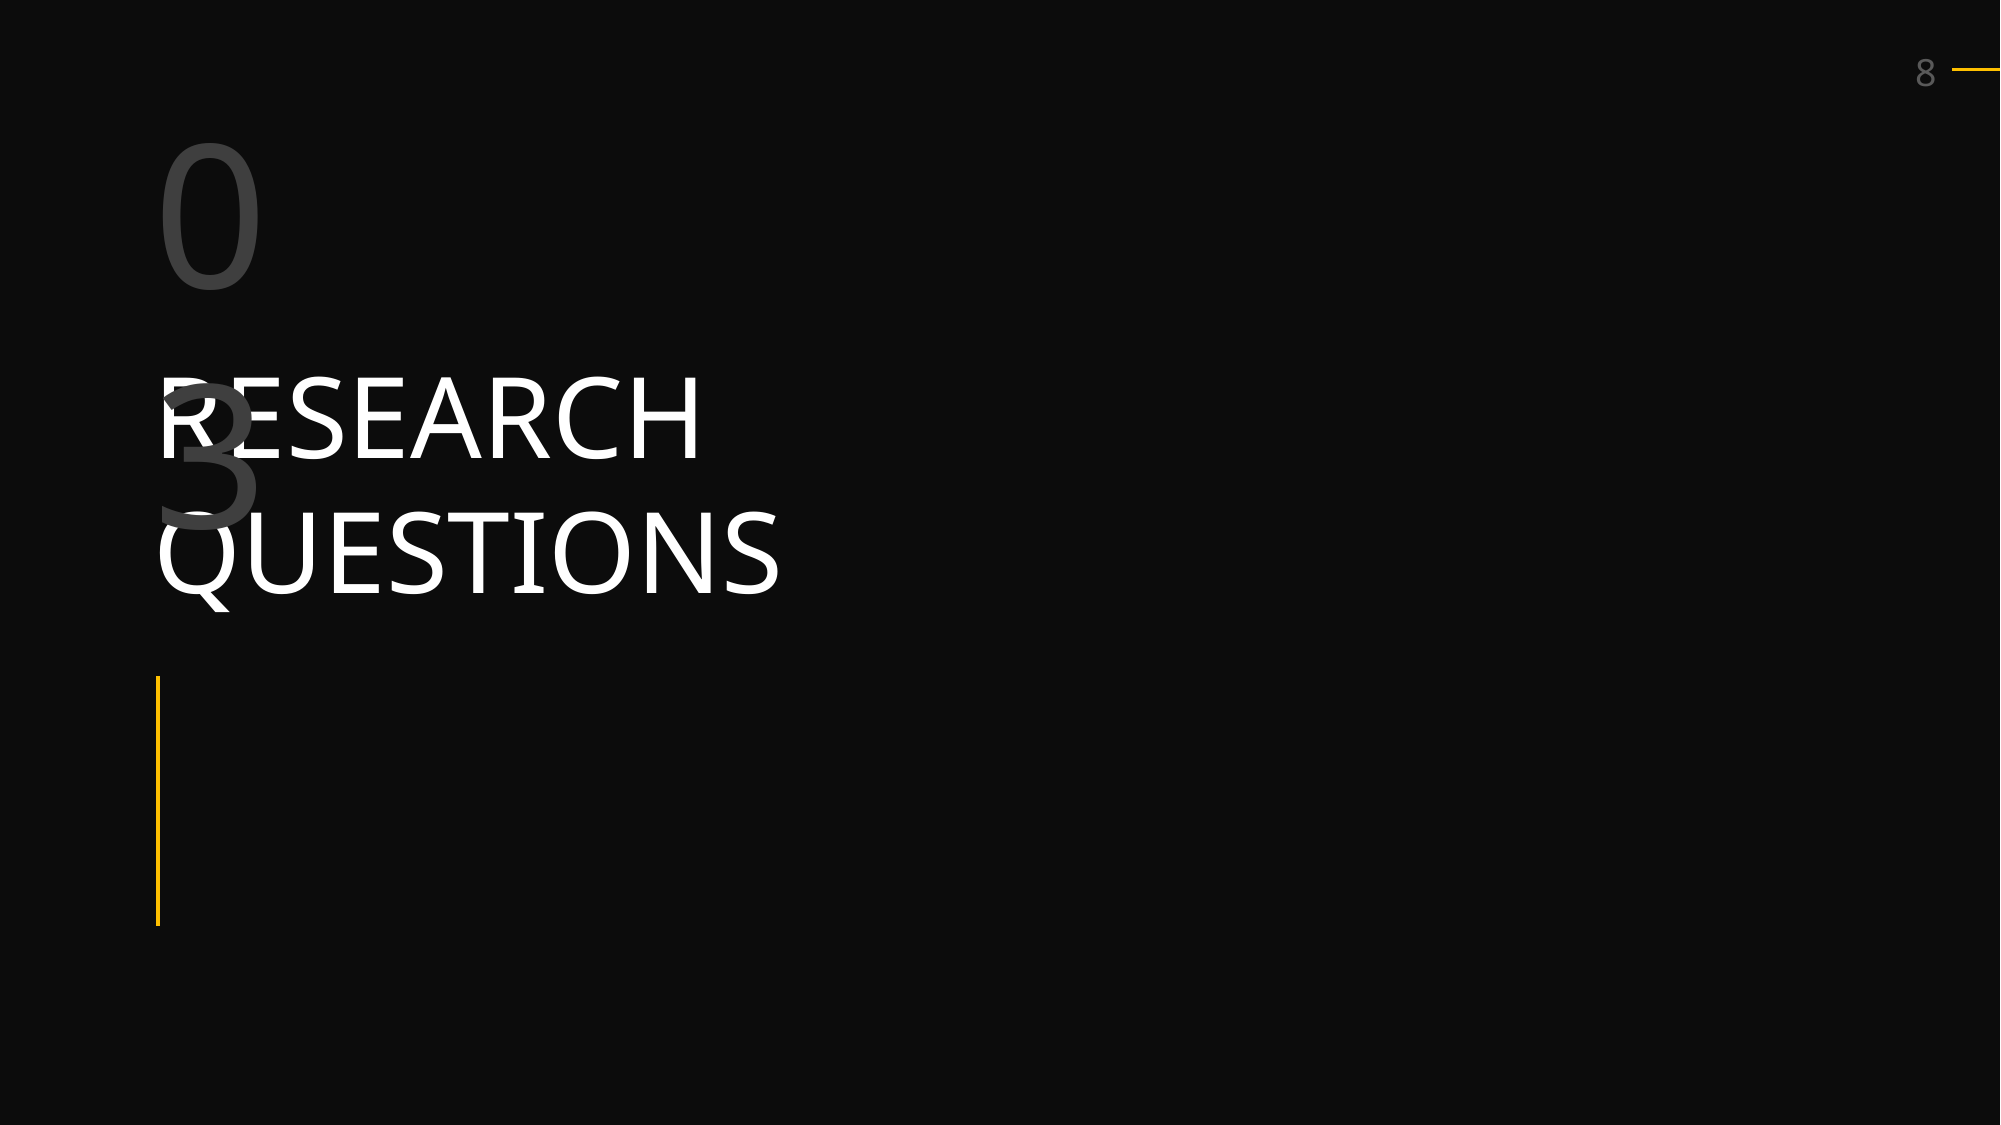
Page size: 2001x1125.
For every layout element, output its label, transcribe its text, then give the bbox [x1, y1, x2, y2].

text_box RESEARCH QUESTIONS [138, 338, 868, 491]
text_box 03 [138, 81, 384, 339]
